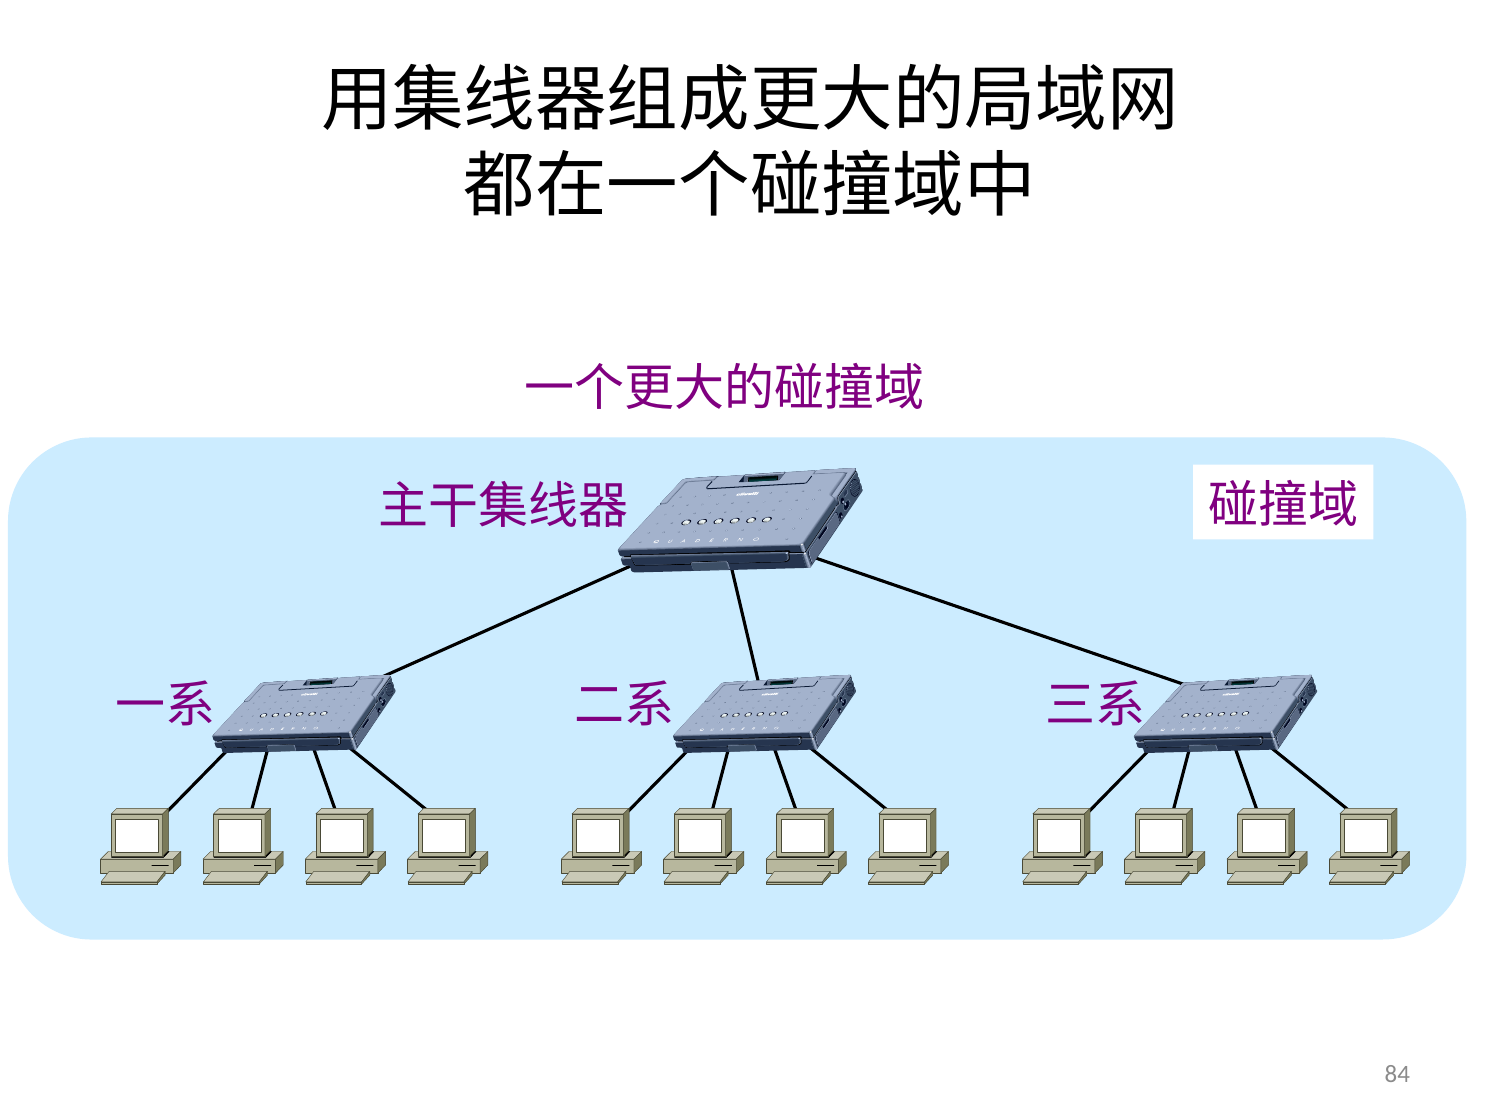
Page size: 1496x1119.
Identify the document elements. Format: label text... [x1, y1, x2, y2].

picture [671, 670, 860, 764]
text_box [7, 437, 1467, 940]
picture [867, 807, 950, 886]
picture [615, 462, 869, 587]
picture [1123, 807, 1206, 886]
picture [560, 807, 643, 886]
title 用集线器组成更大的局域网 都在一个碰撞域中 [75, 45, 1425, 233]
text_box 碰撞域 [1193, 464, 1374, 540]
picture [765, 807, 848, 886]
text_box 一系 [100, 664, 231, 740]
picture [1328, 807, 1411, 886]
picture [1226, 807, 1309, 886]
text_box 二系 [559, 664, 690, 740]
picture [202, 807, 285, 886]
slide_number 84 [1074, 1042, 1425, 1103]
picture [406, 807, 489, 886]
text_box 三系 [1030, 664, 1161, 740]
picture [1021, 807, 1104, 886]
picture [304, 807, 387, 886]
picture [662, 807, 746, 886]
picture [99, 807, 182, 886]
picture [1132, 670, 1322, 764]
picture [210, 670, 400, 764]
text_box 主干集线器 [363, 465, 611, 541]
text_box 一个更大的碰撞域 [509, 348, 940, 423]
